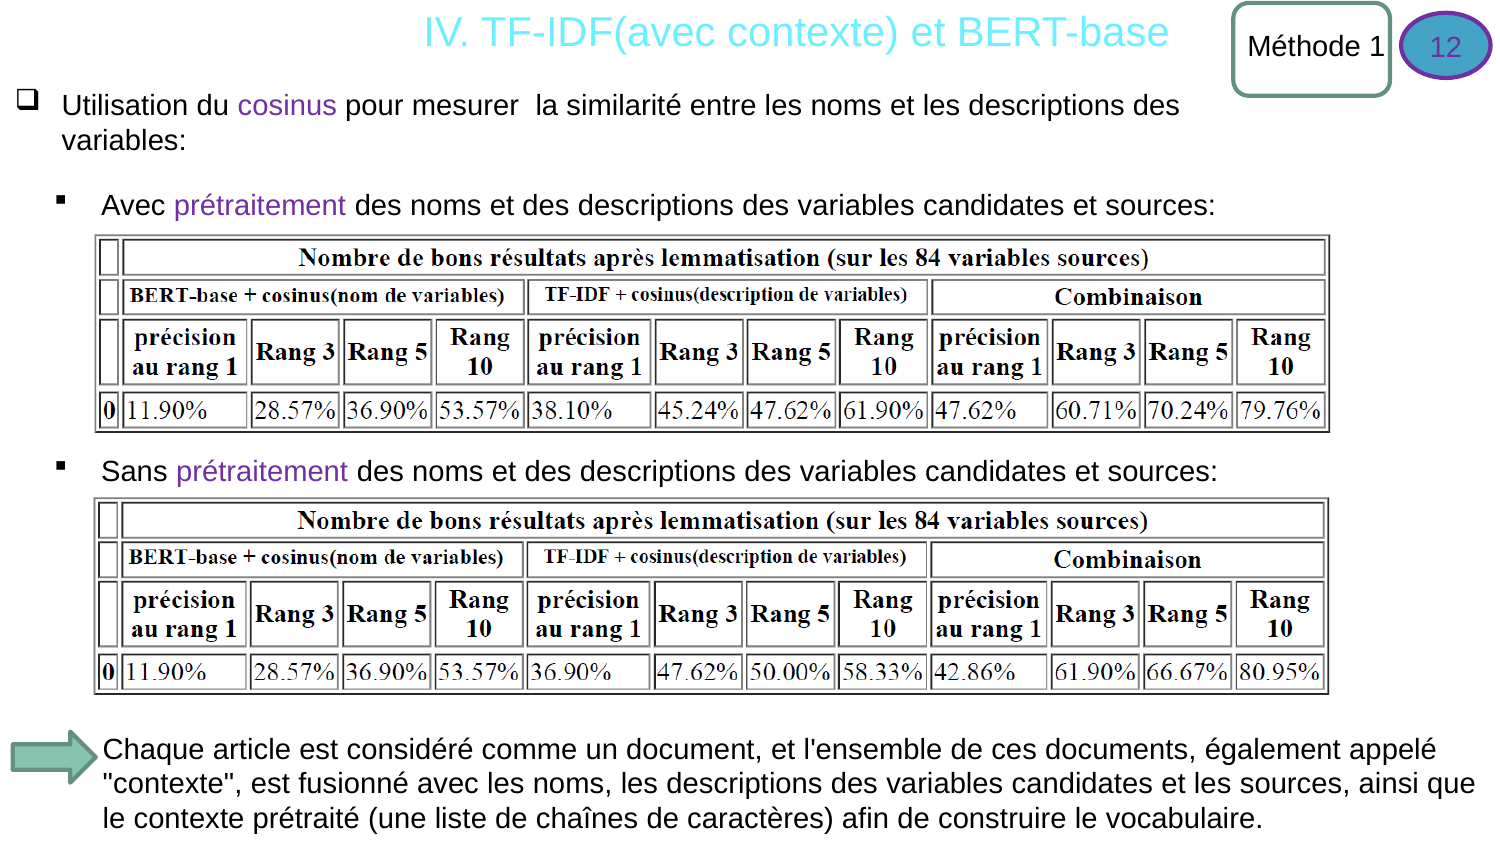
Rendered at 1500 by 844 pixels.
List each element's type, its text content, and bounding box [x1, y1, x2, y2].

text_box Avec prétraitement des noms et des descriptions des variables candidates et sources: [39, 178, 1276, 229]
text_box Sans prétraitement des noms et des descriptions des variables candidates et sources: [39, 444, 1276, 495]
picture [87, 227, 1337, 441]
text_box [10, 729, 87, 785]
text_box IV. TF-IDF(avec contexte) et BERT-base [408, 0, 1227, 73]
text_box Méthode 1 [1232, 20, 1401, 71]
text_box 12 [1401, 10, 1493, 81]
text_box Chaque article est considéré comme un document, et l'ensemble de ces documents, également appelé "contexte", est fusionné avec les noms, les descriptions des variables candidates et les sources, ainsi que le contexte prétraité (une liste de chaînes de caractères) afin de construire le vocabulaire. [87, 722, 1500, 843]
text_box Utilisation du cosinus pour mesurer la similarité entre les noms et les descriptions des variables: [0, 79, 1295, 164]
picture [87, 489, 1337, 701]
text_box [1231, 0, 1393, 98]
